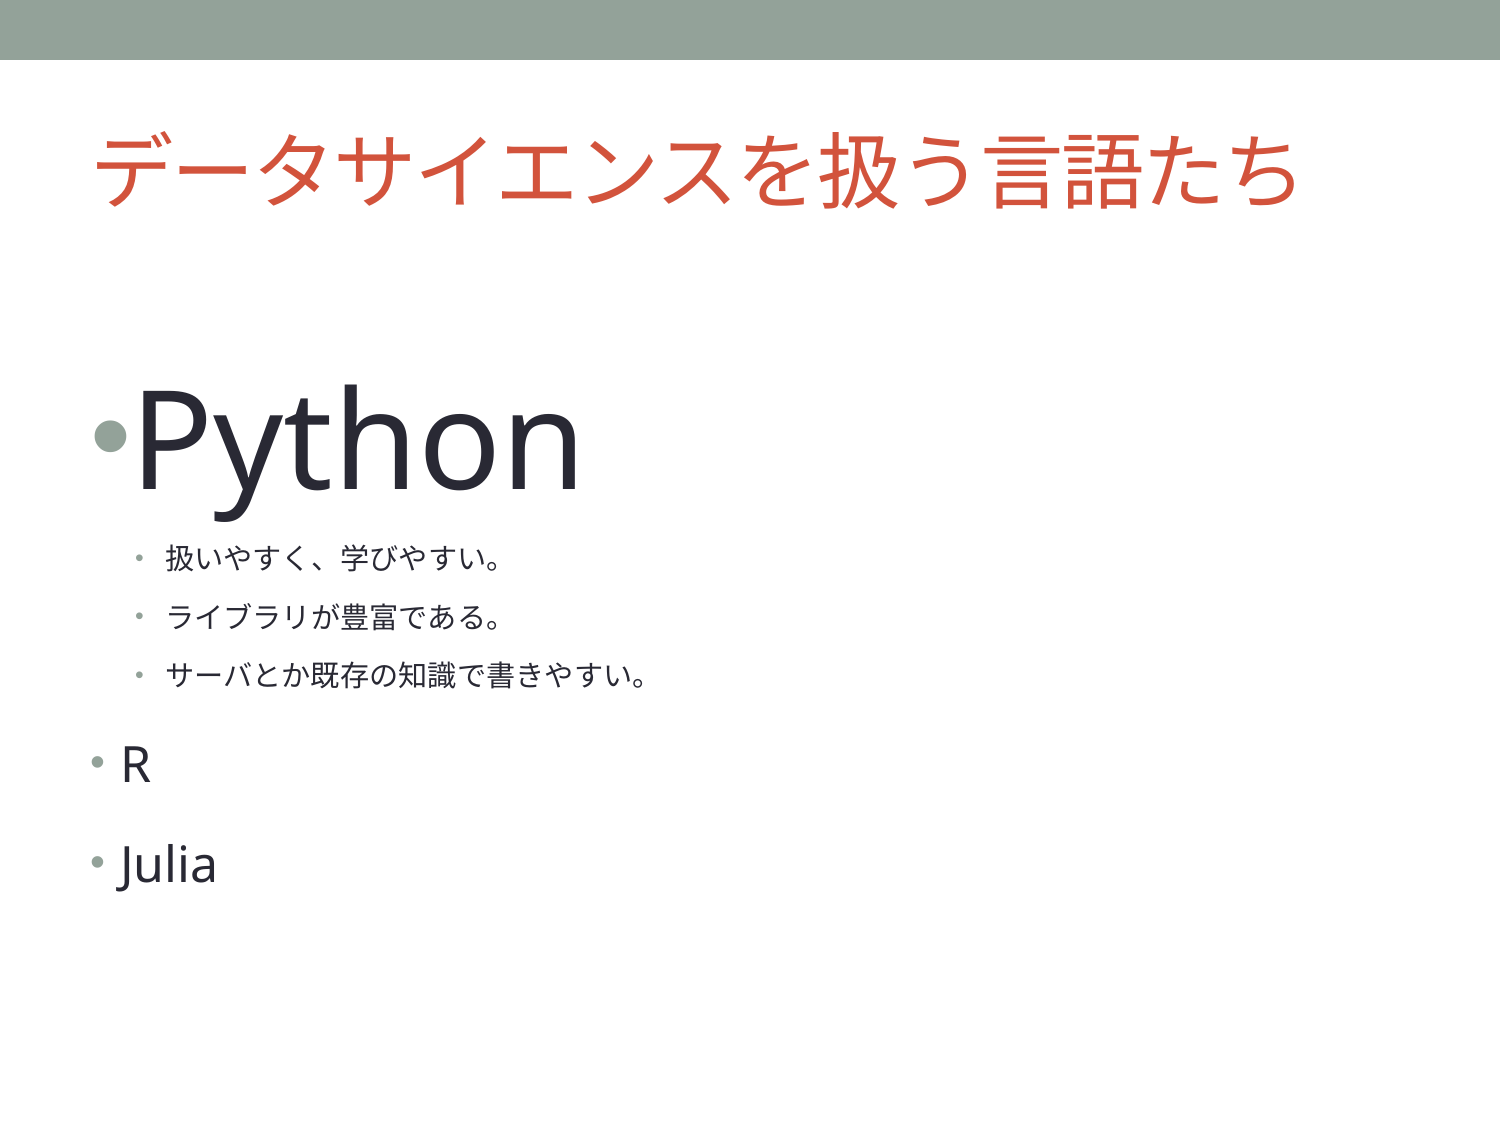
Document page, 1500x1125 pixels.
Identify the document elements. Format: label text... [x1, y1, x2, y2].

title データサイエンスを扱う言語たち [75, 87, 1425, 250]
list Python 扱いやすく、学びやすい。 ライブラリが豊富である。 サーバとか既存の知識で書きやすい。 R Julia [75, 262, 1425, 1063]
